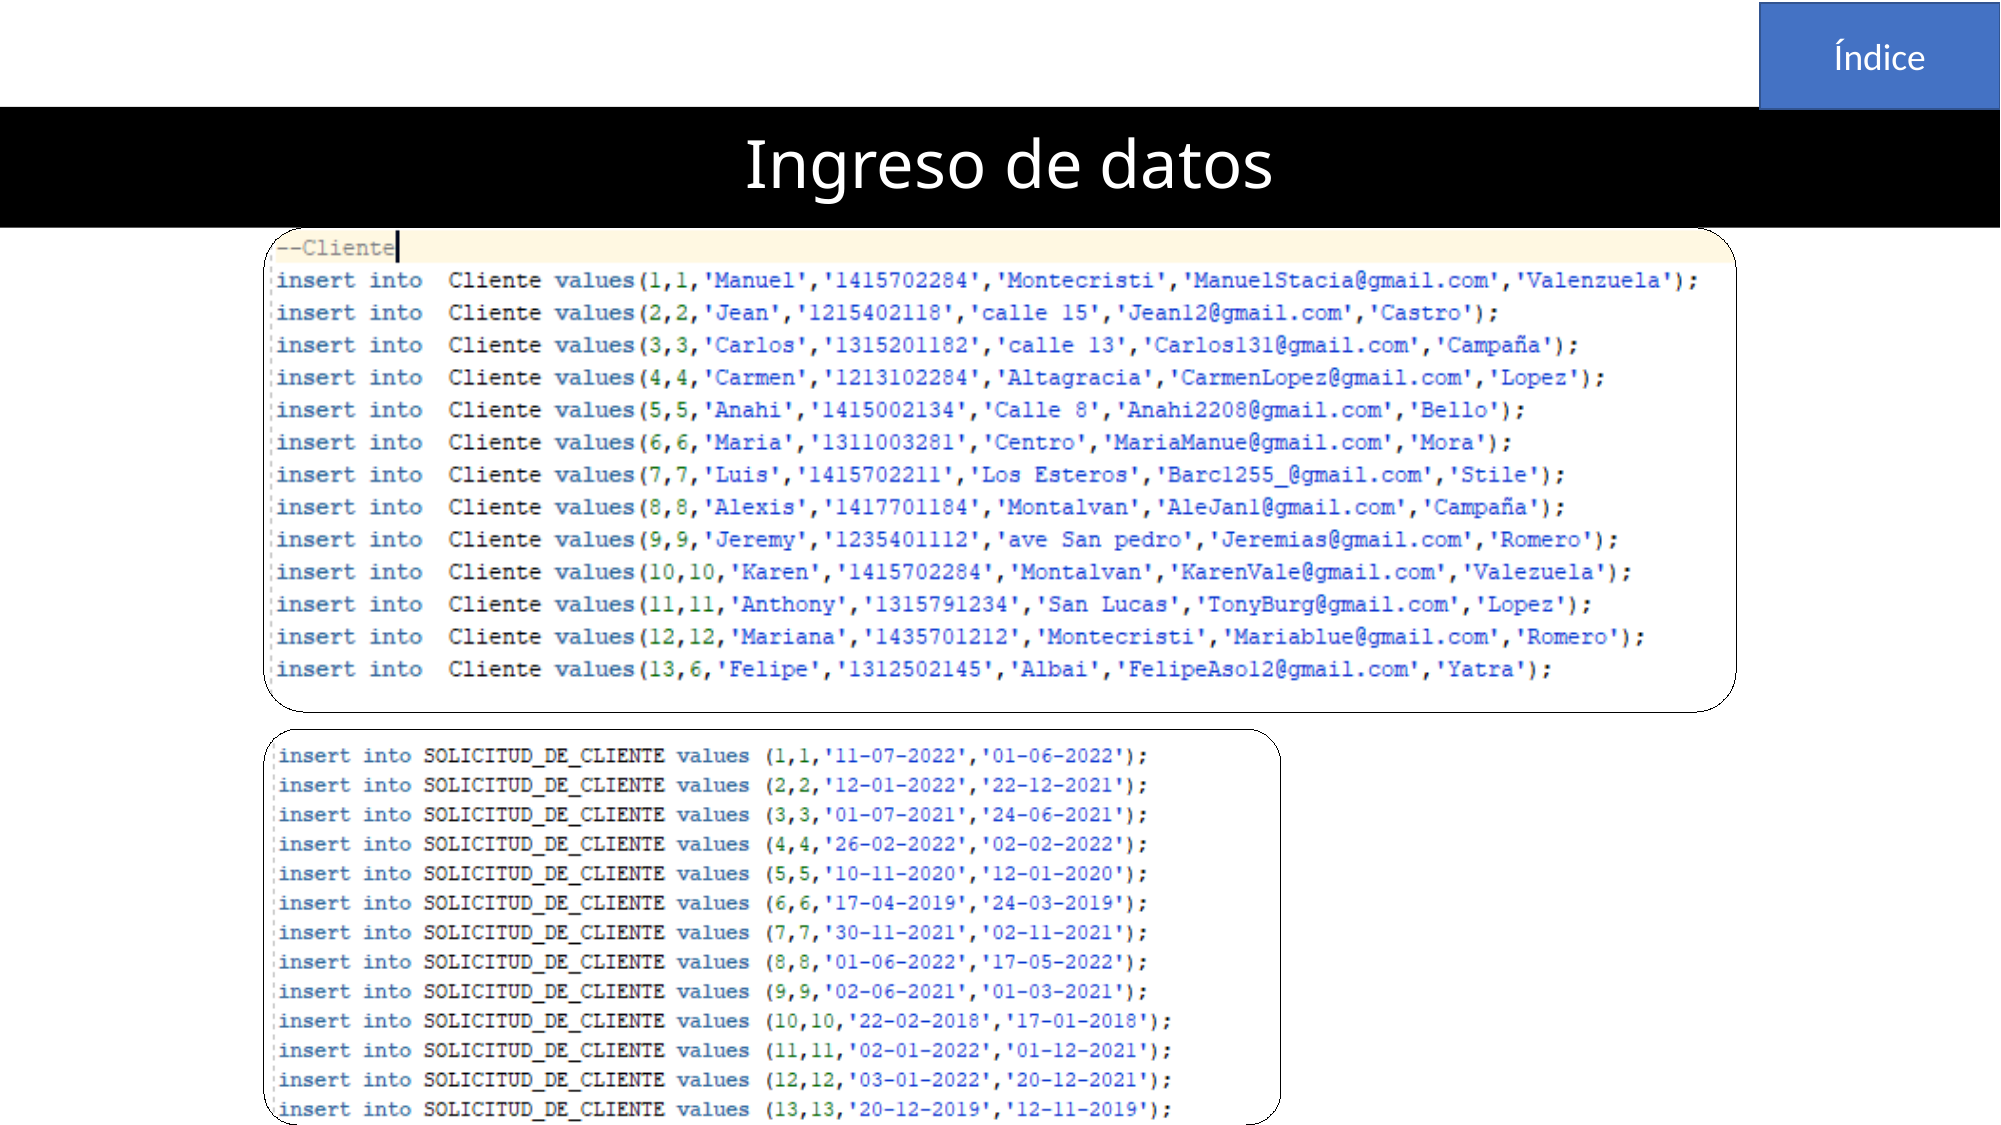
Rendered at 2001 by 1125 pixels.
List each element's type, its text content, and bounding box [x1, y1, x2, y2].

picture [263, 729, 1281, 1125]
picture [263, 227, 1737, 713]
title Ingreso de datos [91, 105, 1931, 228]
text_box Índice [1759, 2, 2000, 110]
text_box [0, 106, 263, 229]
text_box [1737, 110, 2000, 229]
